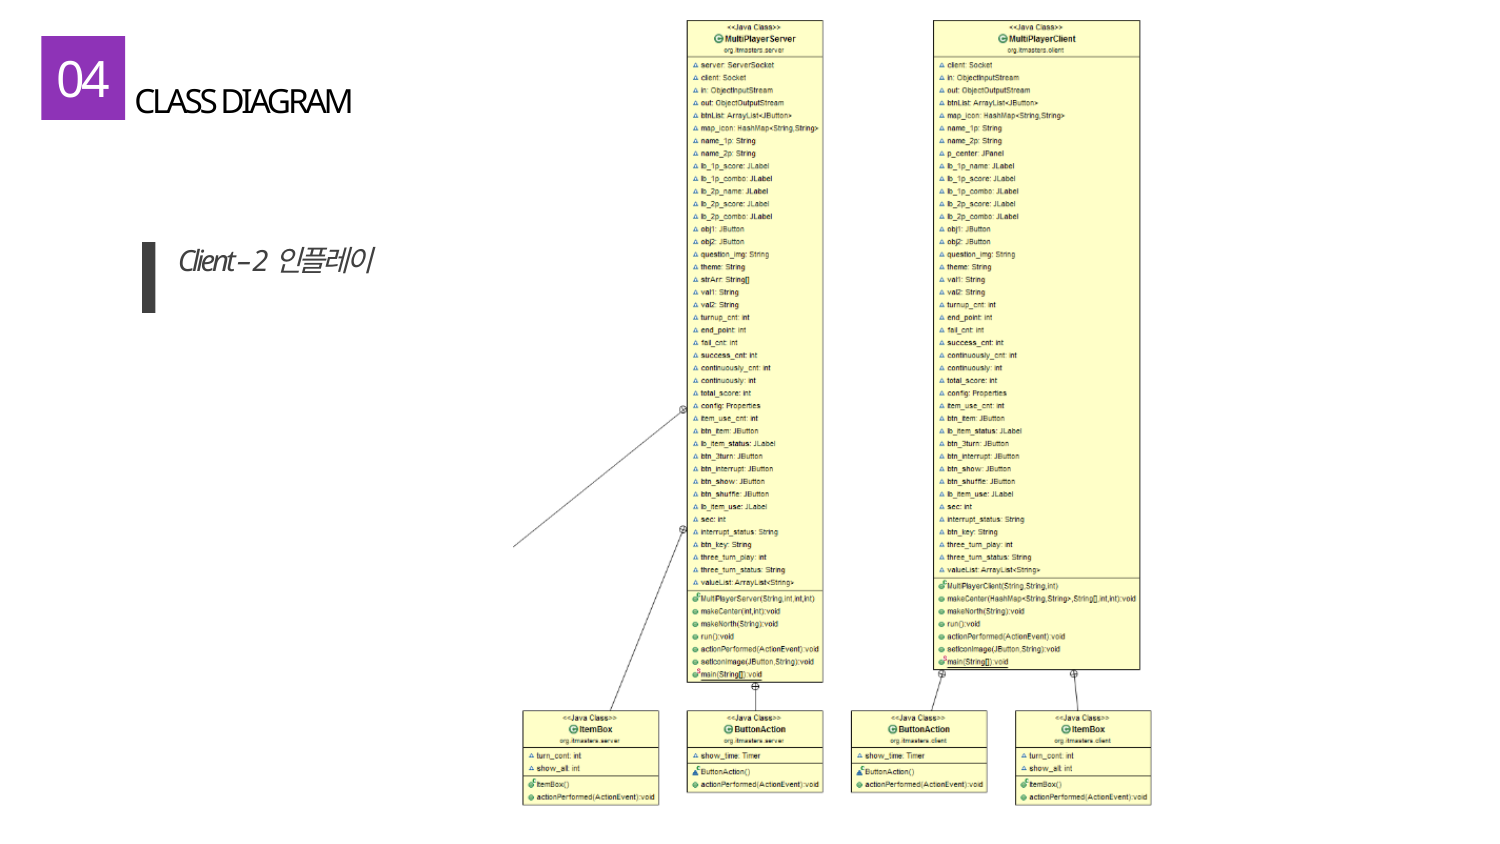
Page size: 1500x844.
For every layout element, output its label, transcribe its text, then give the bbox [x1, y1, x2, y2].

text_box Client – 2인플레이 [163, 234, 508, 285]
text_box CLASS DIAGRAM [119, 72, 451, 128]
text_box 04 [30, 40, 137, 115]
text_box [39, 115, 119, 122]
text_box [39, 34, 127, 40]
picture [513, 19, 1152, 828]
text_box [140, 240, 157, 315]
